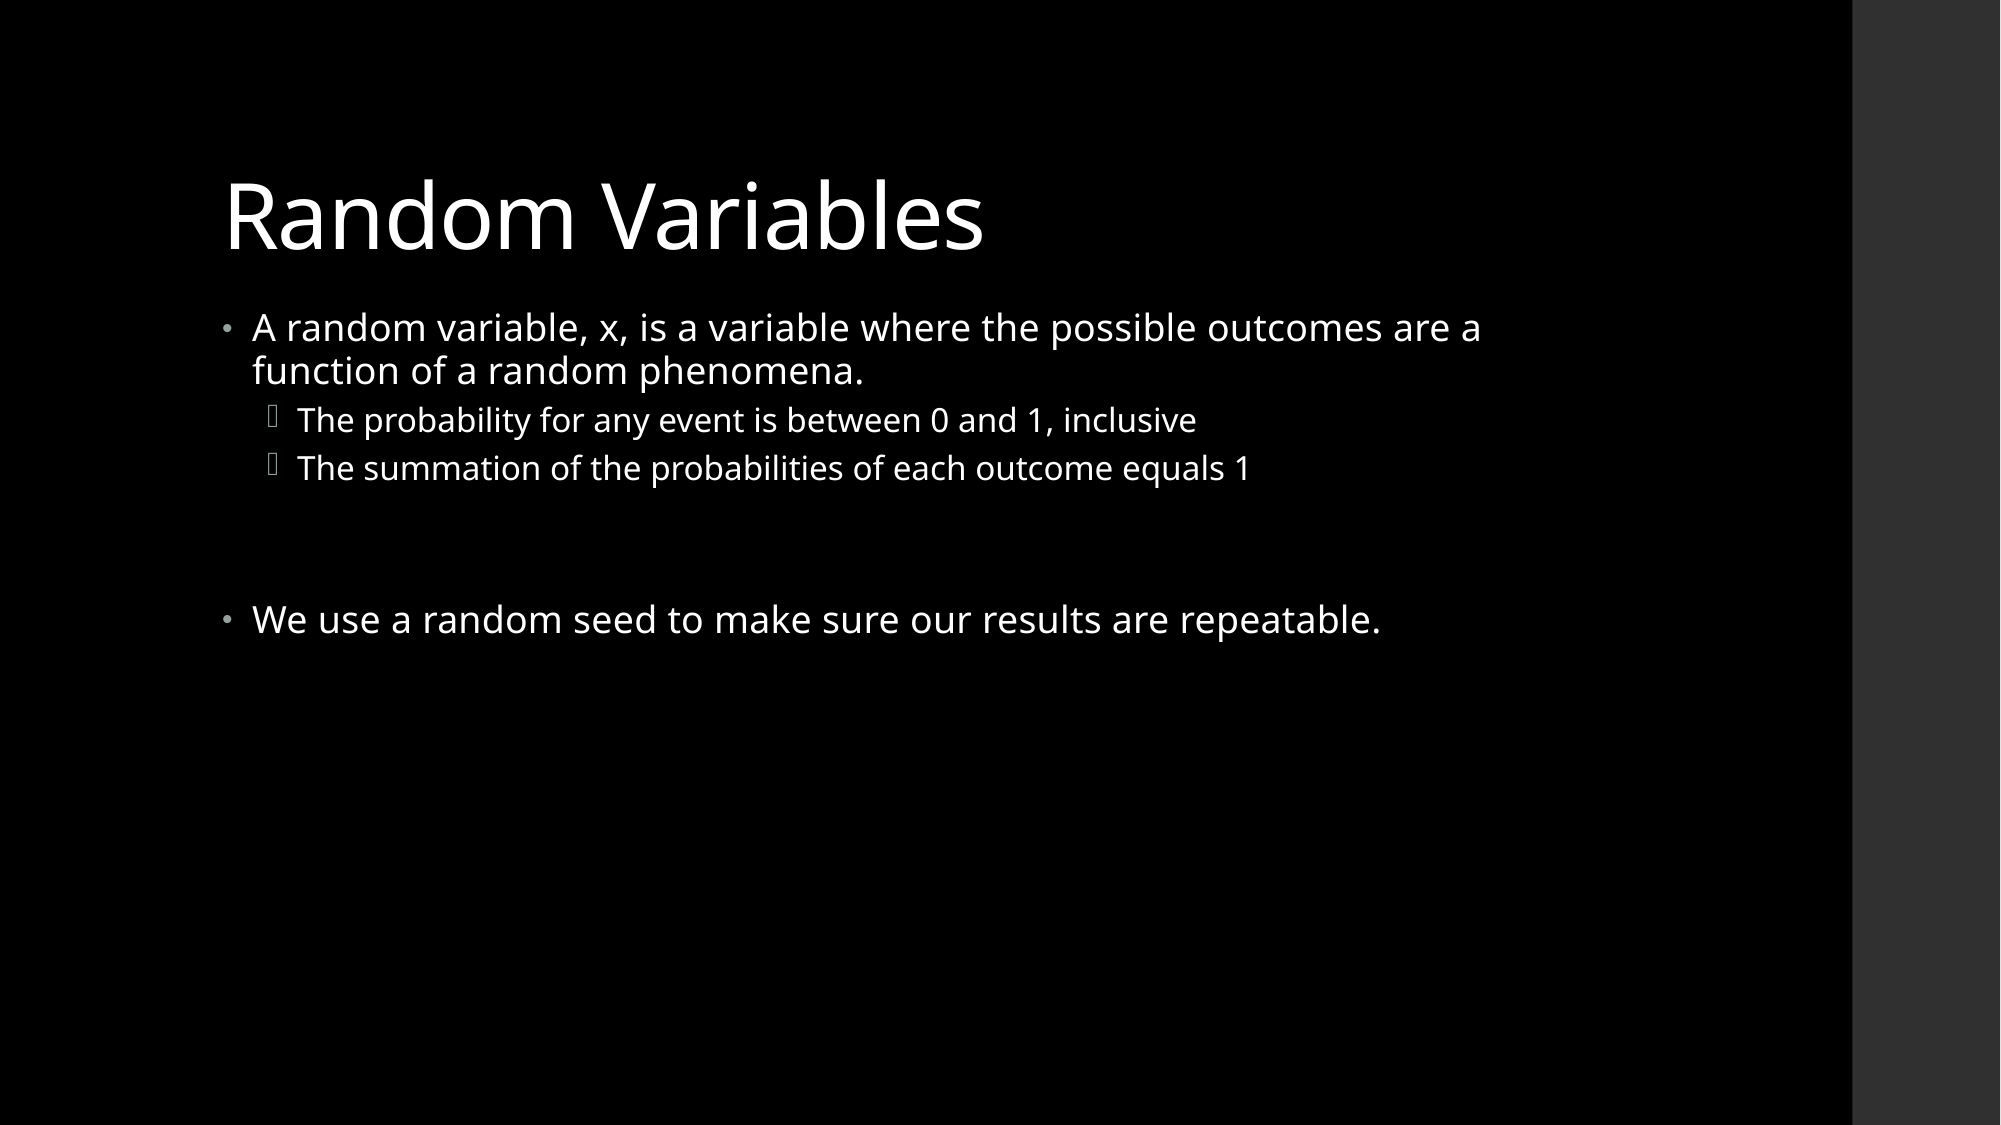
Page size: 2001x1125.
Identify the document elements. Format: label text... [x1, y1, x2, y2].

title Random Variables [206, 60, 1797, 278]
list A random variable, x, is a variable where the possible outcomes are a function of a random phenomena. The probability for any event is between 0 and 1, inclusive The summation of the probabilities of each outcome equals 1 We use a random seed to make sure our results are repeatable. [206, 299, 1617, 1014]
